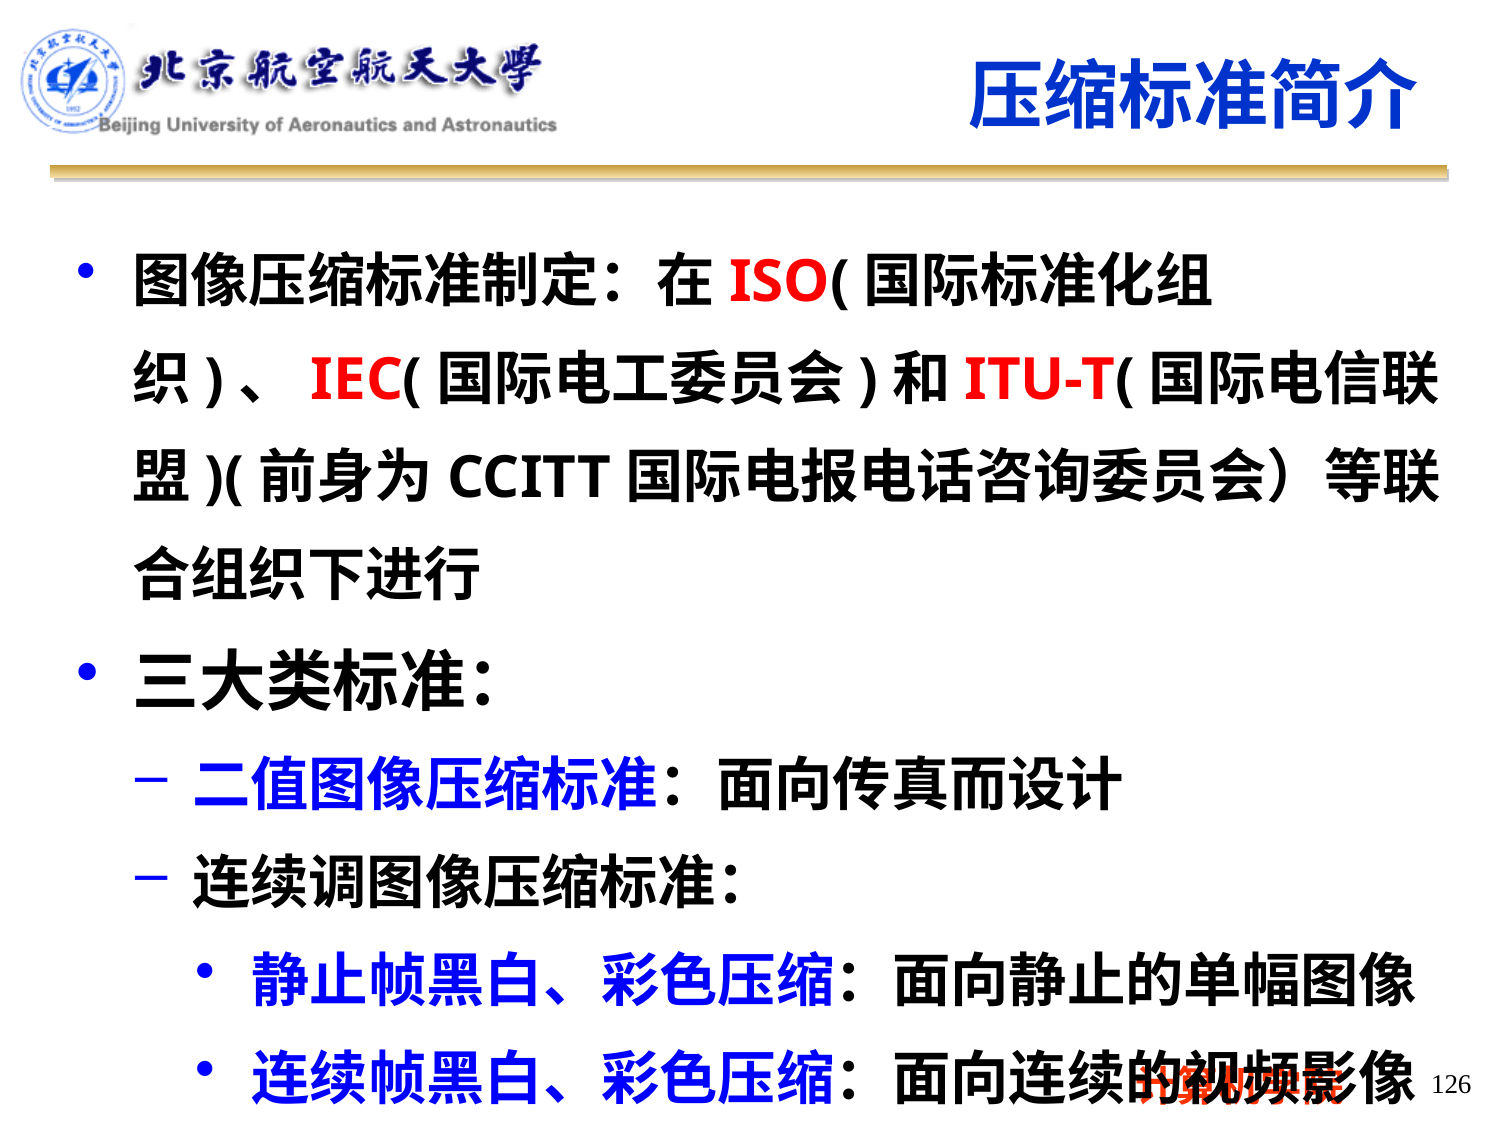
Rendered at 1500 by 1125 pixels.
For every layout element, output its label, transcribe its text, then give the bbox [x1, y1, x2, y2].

picture [18, 23, 561, 140]
title 压缩标准简介 [158, 30, 1434, 155]
text_box 126 [1198, 1055, 1486, 1111]
list 图像压缩标准制定：在ISO(国际标准化组织)、IEC(国际电工委员会)和ITU-T(国际电信联盟)(前身为CCITT国际电报电话咨询委员会）等联合组织下进行 三大类标准： 二值图像压缩标准：面向传真而设计 连续调图像压缩标准： 静止帧黑白、彩色压缩：面向静止的单幅图像 连续帧黑白、彩色压缩：面向连续的视频影像 [62, 208, 1486, 1039]
